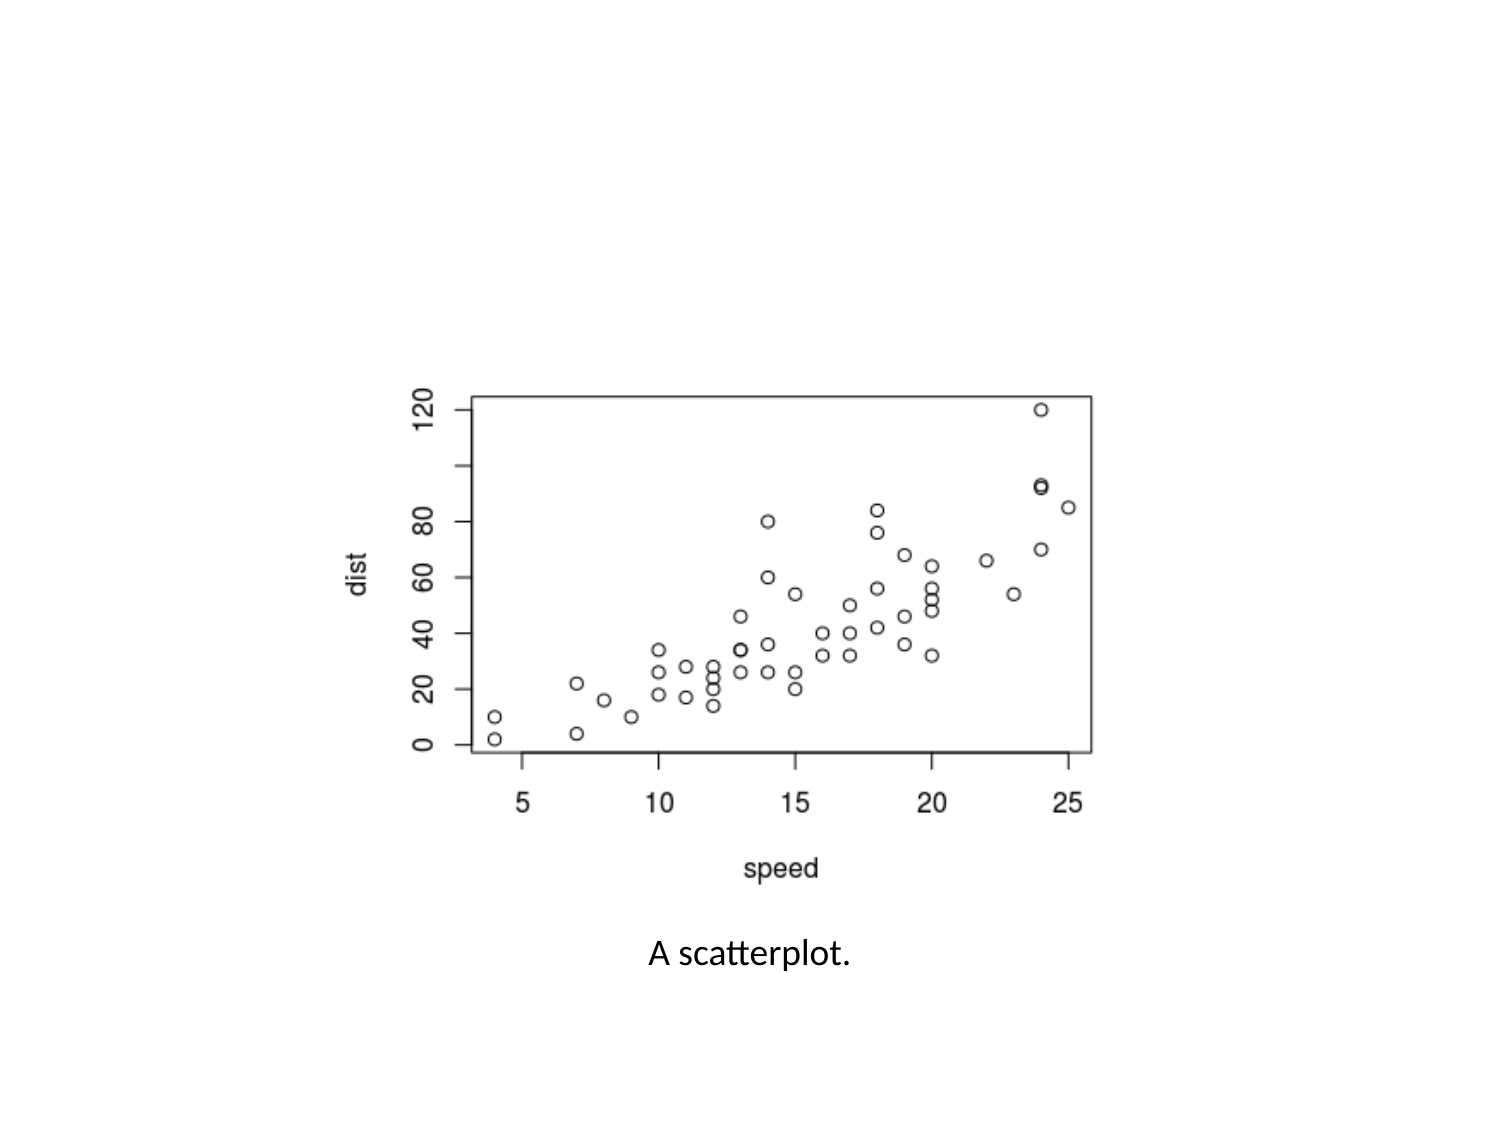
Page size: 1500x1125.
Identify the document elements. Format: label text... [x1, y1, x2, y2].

picture [337, 262, 1161, 921]
text_box A scatterplot. [74, 920, 1425, 1005]
